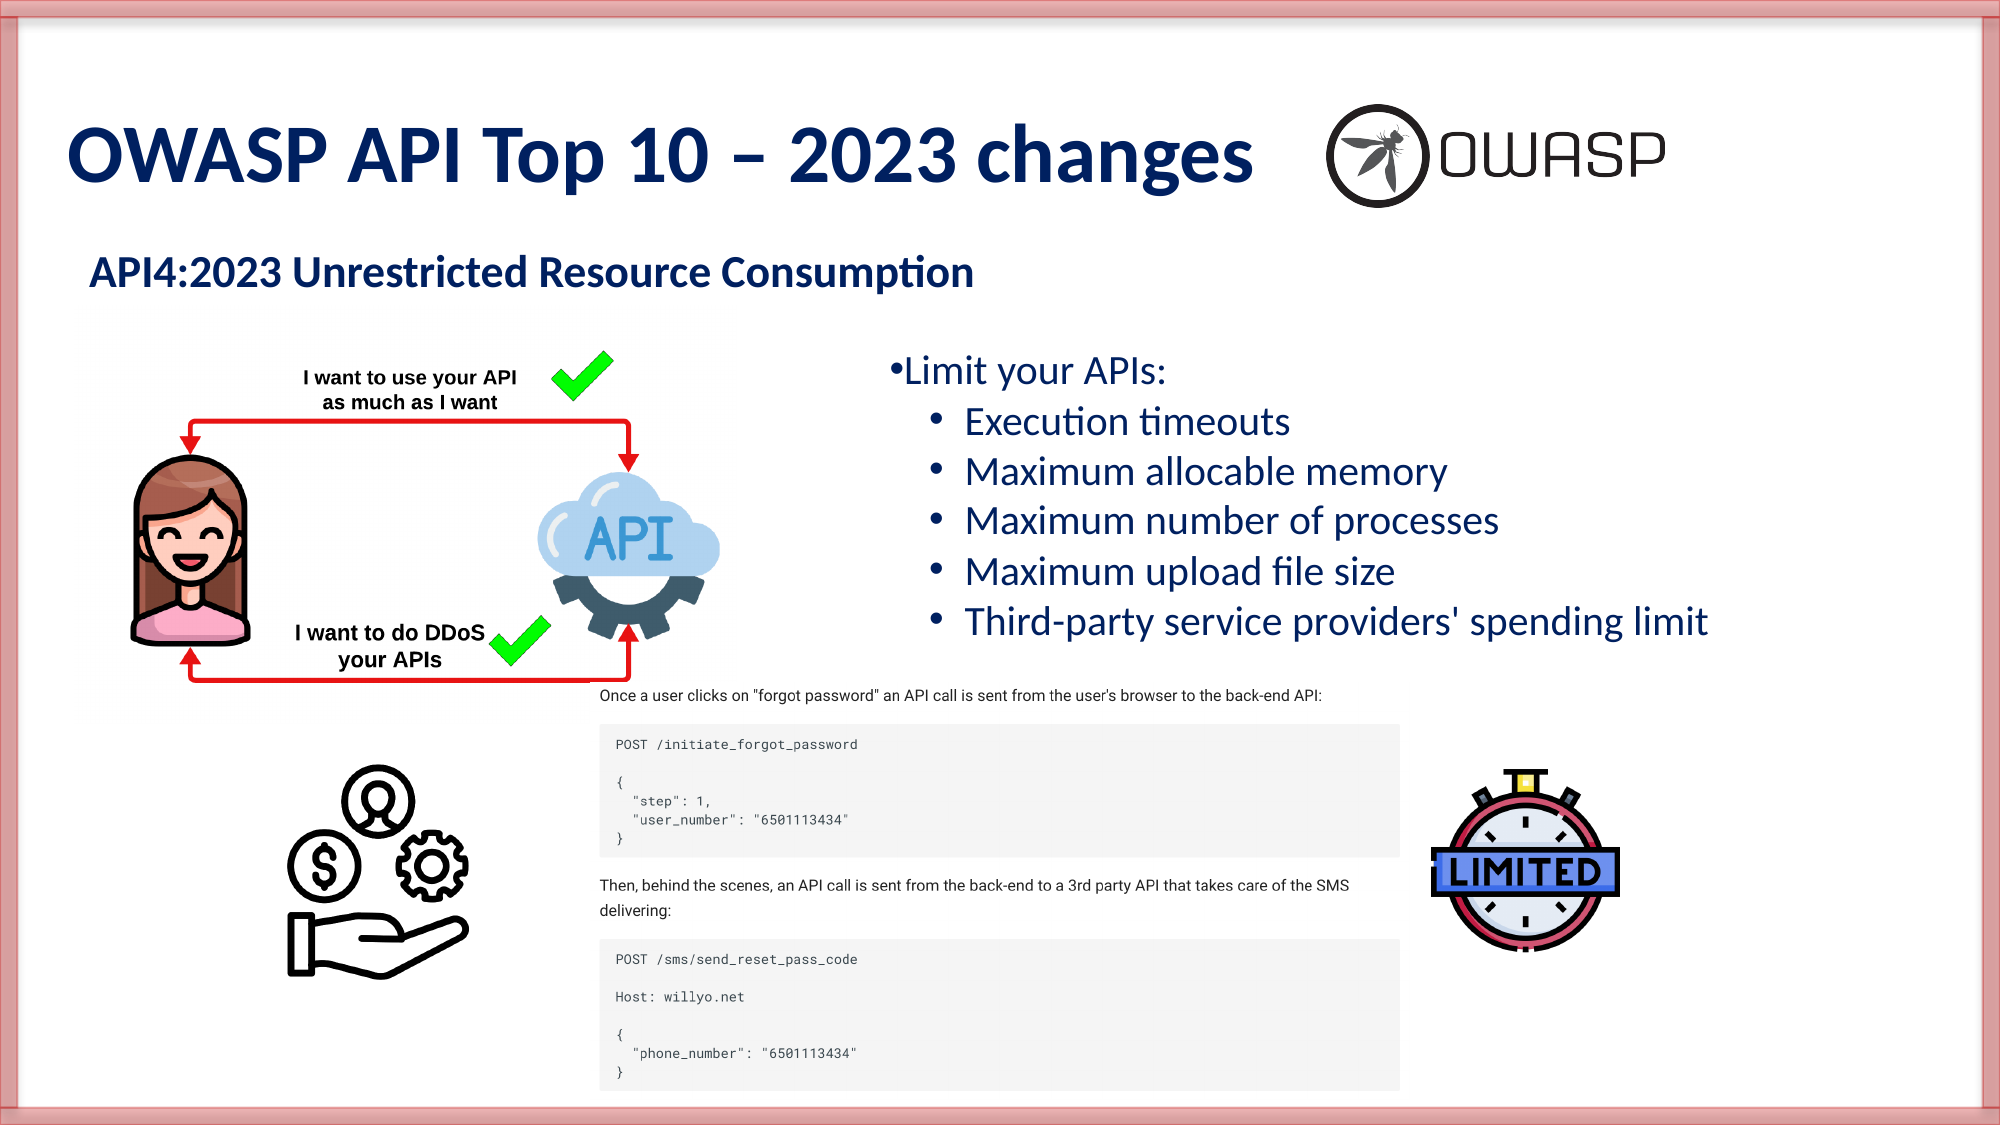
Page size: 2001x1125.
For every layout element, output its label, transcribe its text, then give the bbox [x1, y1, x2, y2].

picture [267, 761, 489, 983]
text_box [0, 1107, 2000, 1125]
text_box [0, 0, 2000, 18]
picture [1431, 766, 1620, 955]
text_box [0, 16, 18, 1109]
text_box Limit your APIs: Execution timeouts Maximum allocable memory Maximum number of processes Maximum upload file size Third-party service providers' spending limit [874, 335, 1917, 711]
text_box OWASP API Top 10 – 2023 changes [52, 47, 1983, 265]
picture [74, 305, 1410, 1100]
text_box [1982, 16, 2000, 1109]
picture [1326, 104, 1665, 208]
text_box API4:2023 Unrestricted Resource Consumption [74, 234, 1347, 304]
